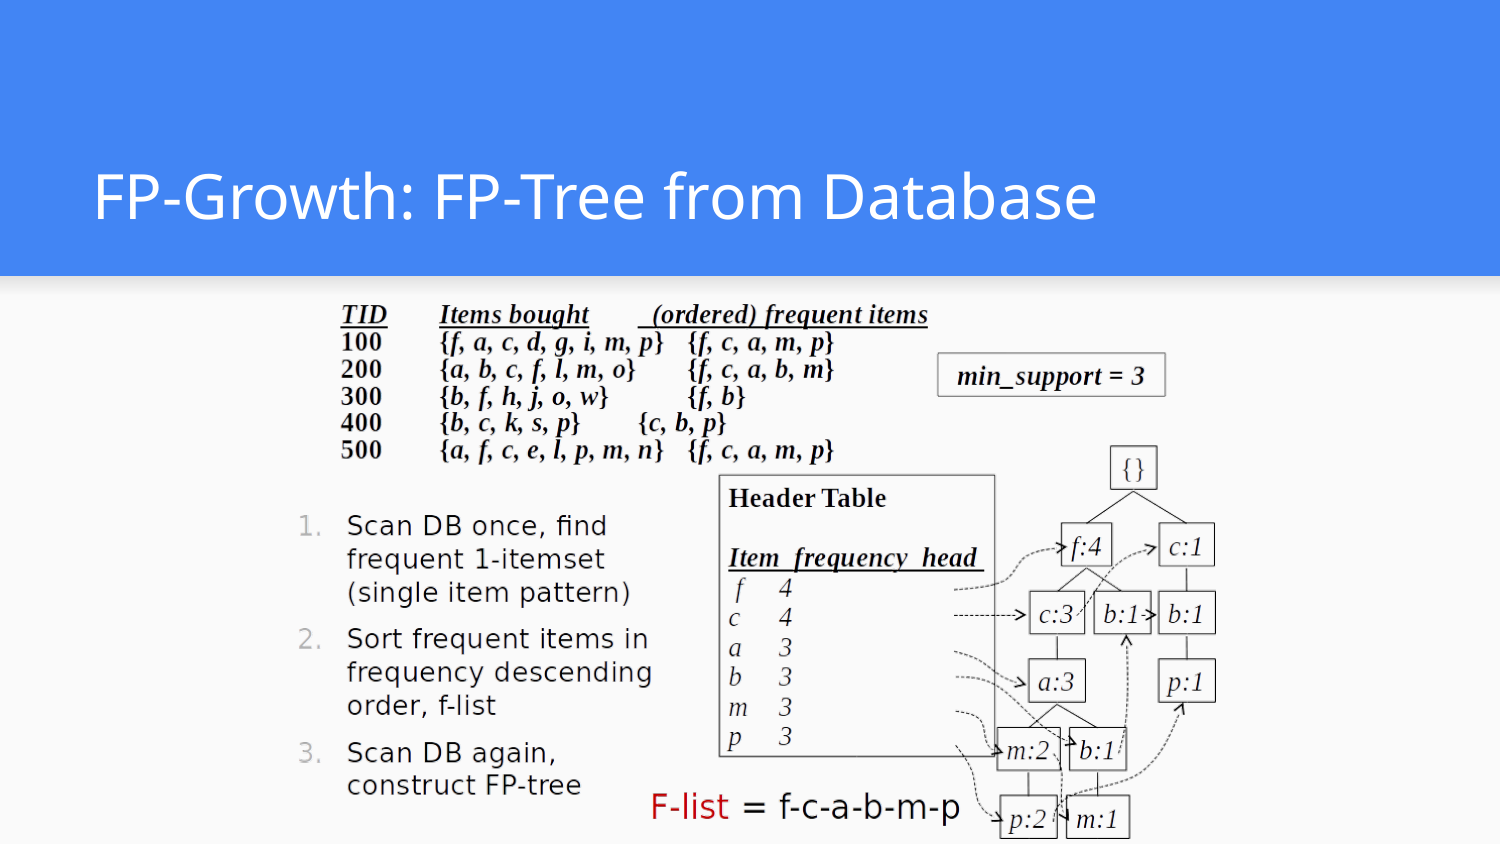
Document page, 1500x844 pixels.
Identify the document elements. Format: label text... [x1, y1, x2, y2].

picture [287, 291, 1217, 839]
title FP-Growth: FP-Tree from Database [77, 121, 1427, 248]
